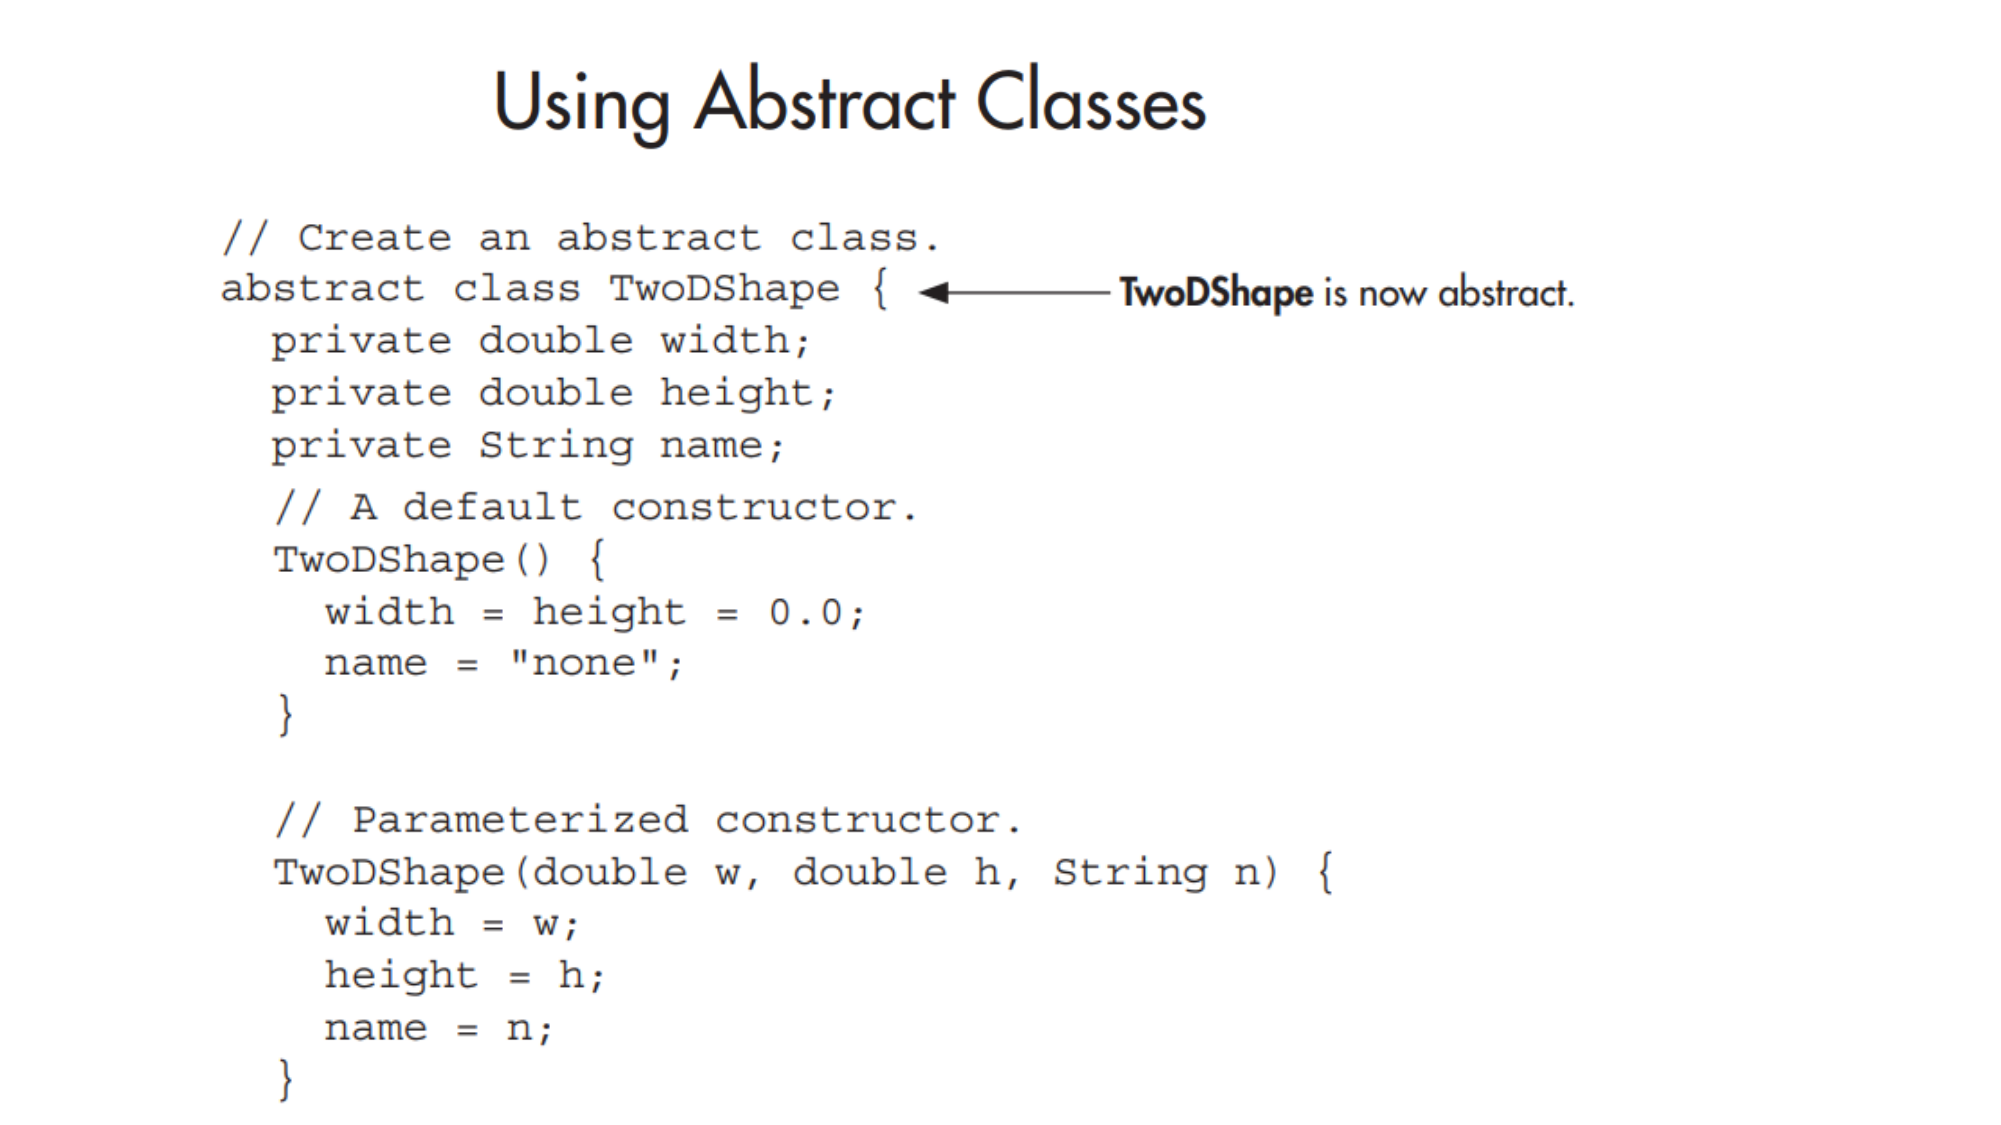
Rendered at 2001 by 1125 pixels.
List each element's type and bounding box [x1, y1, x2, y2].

subtitle [252, 56, 1753, 1055]
picture [206, 205, 1582, 1125]
picture [484, 56, 1221, 154]
